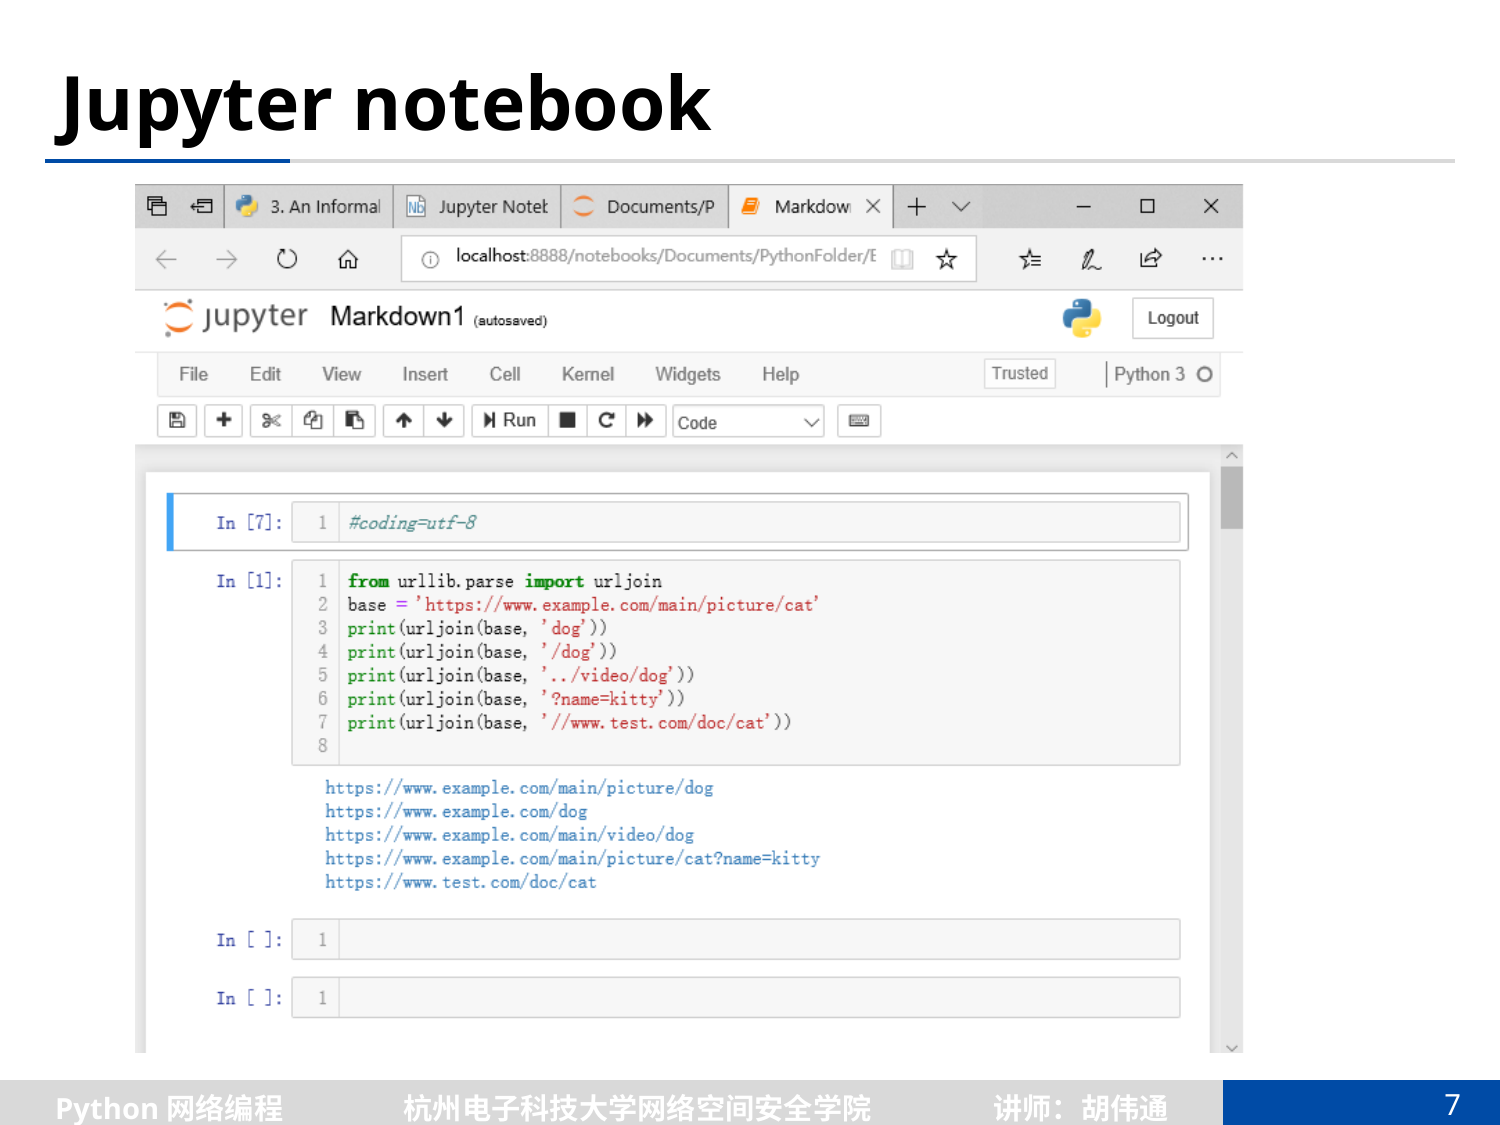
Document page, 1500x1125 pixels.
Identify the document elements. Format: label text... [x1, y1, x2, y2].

picture [135, 184, 1247, 1053]
title Jupyter notebook [45, 42, 1425, 159]
